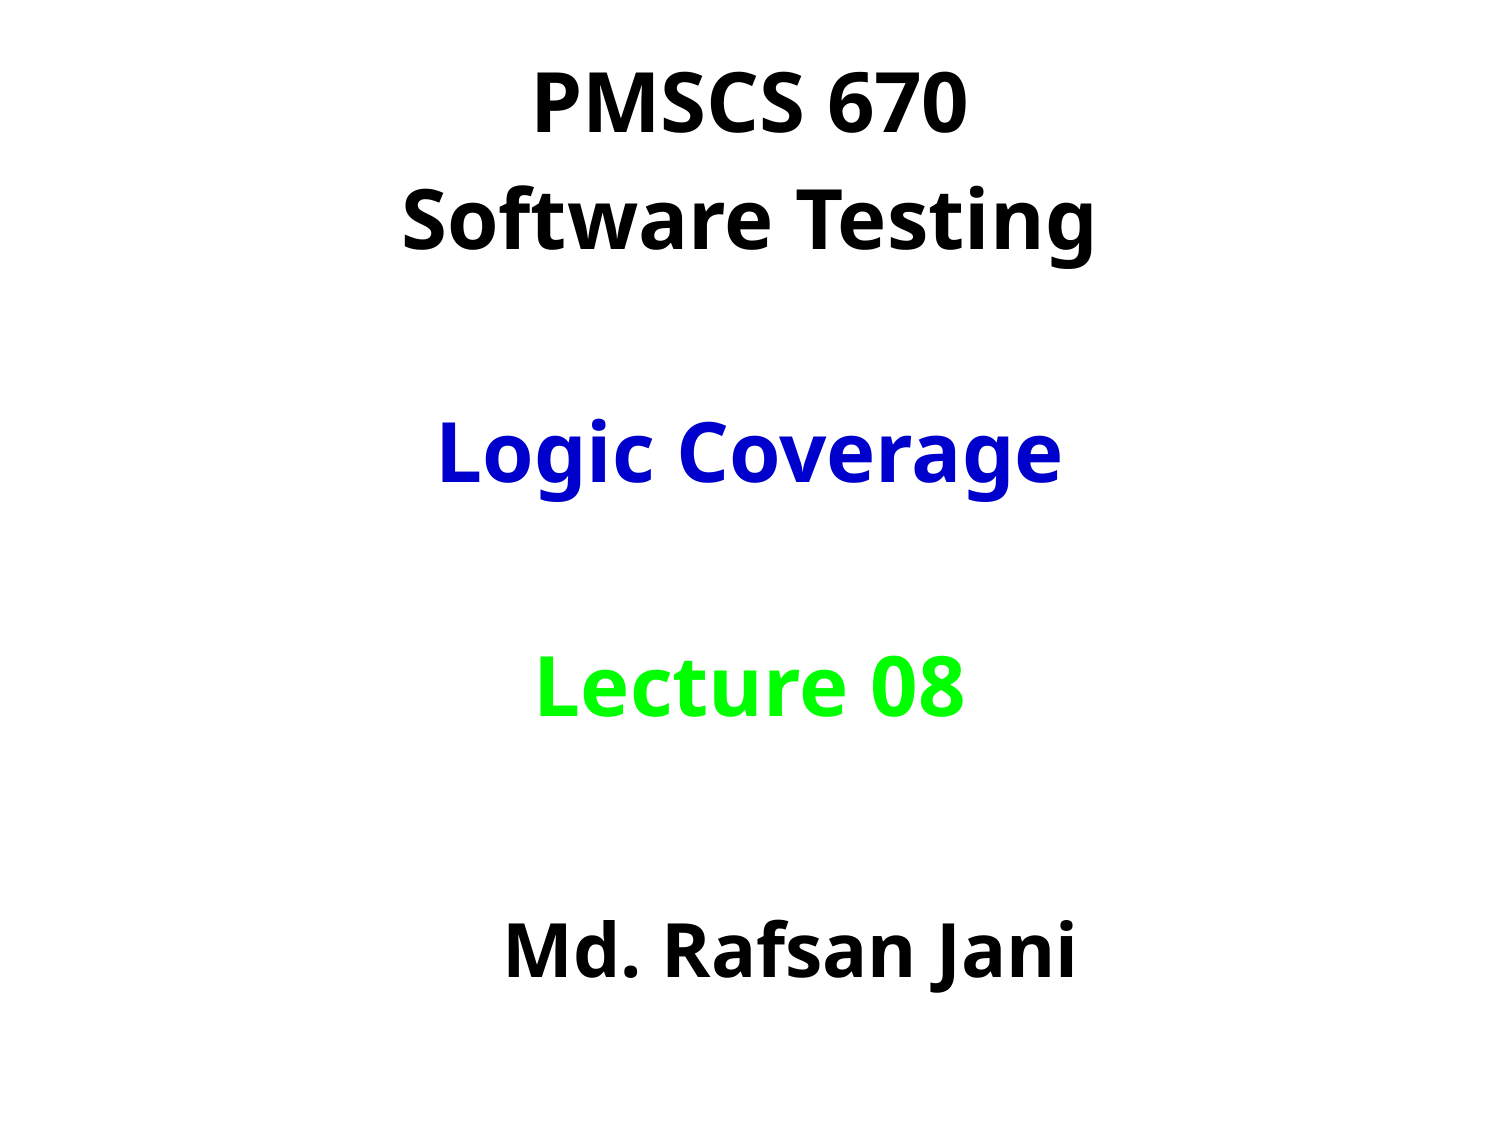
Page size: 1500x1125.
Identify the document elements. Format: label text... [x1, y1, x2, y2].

subtitle PMSCS 670 Software Testing Logic Coverage Lecture 08 [18, 41, 1482, 687]
text_box Md. Rafsan Jani [59, 894, 1500, 1058]
